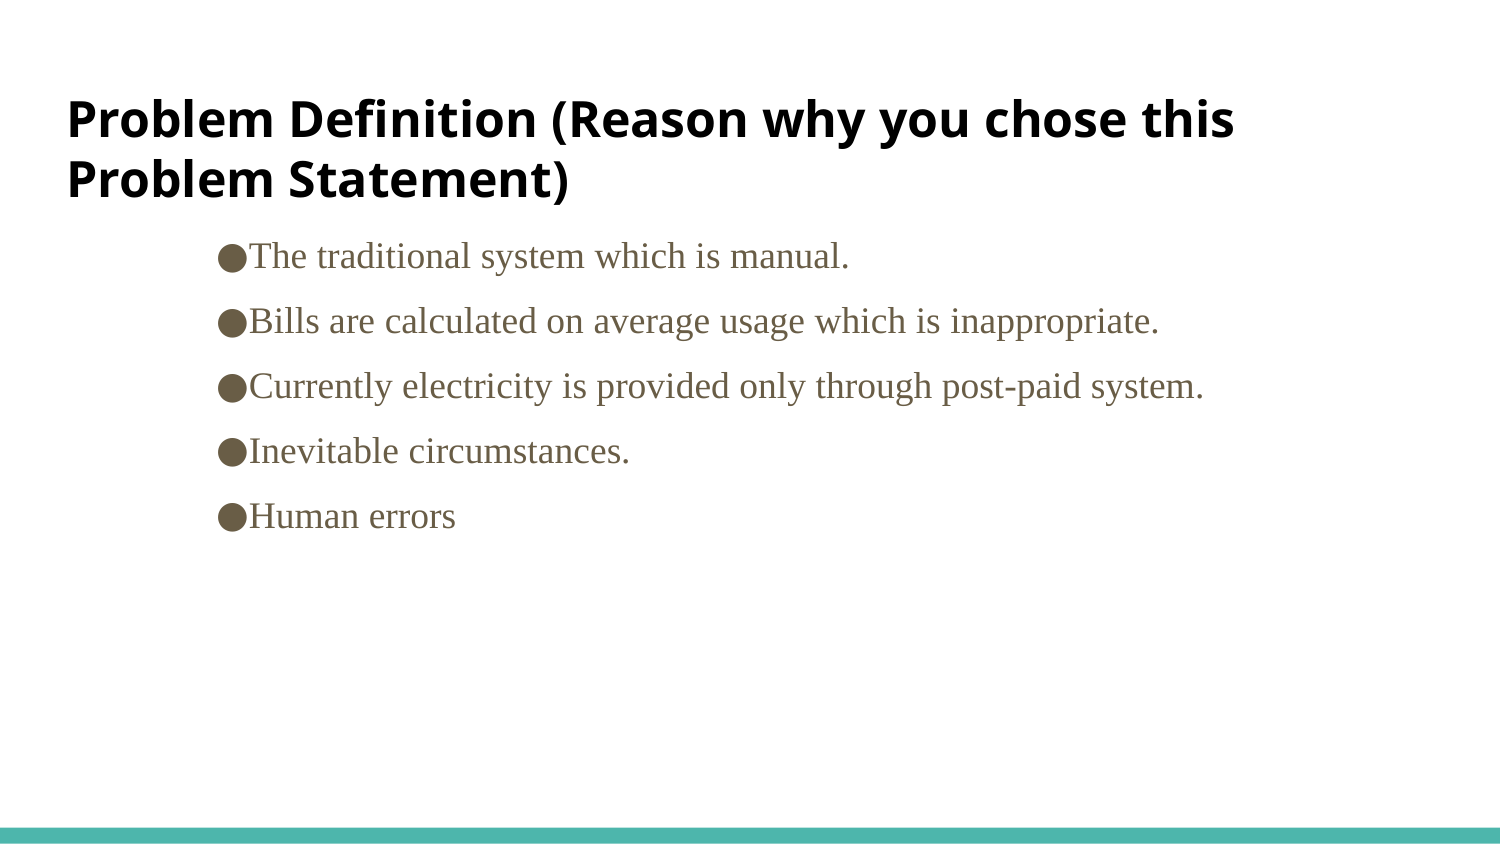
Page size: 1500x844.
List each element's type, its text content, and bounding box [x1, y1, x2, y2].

list The traditional system which is manual. Bills are calculated on average usage which is inappropriate. Currently electricity is provided only through post-paid system. Inevitable circumstances. Human errors [51, 213, 1449, 750]
title Problem Definition (Reason why you chose this Problem Statement) [51, 72, 1449, 213]
